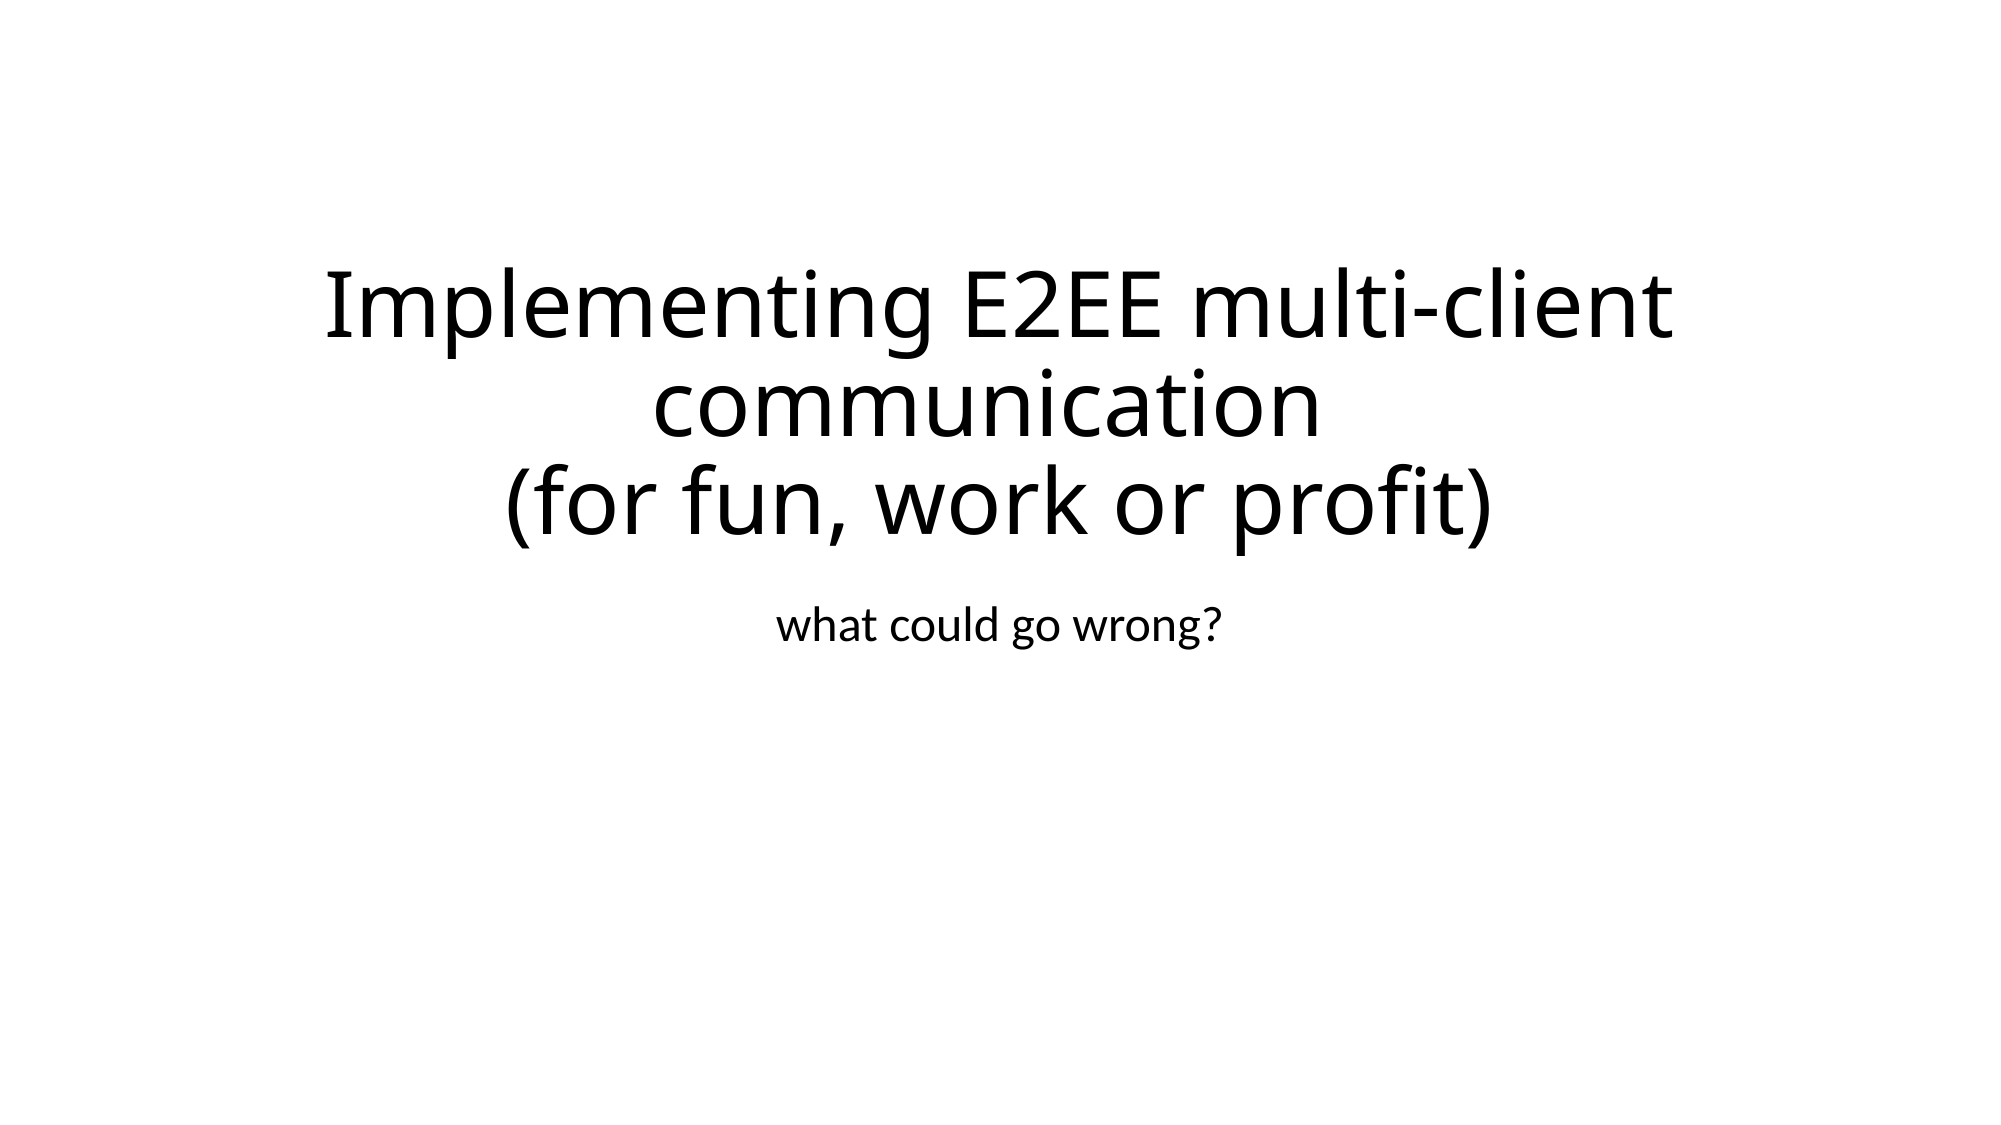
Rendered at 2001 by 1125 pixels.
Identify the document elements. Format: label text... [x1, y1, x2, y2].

subtitle what could go wrong? [249, 590, 1750, 863]
title Implementing E2EE multi-client communication (for fun, work or profit) [98, 170, 1902, 563]
